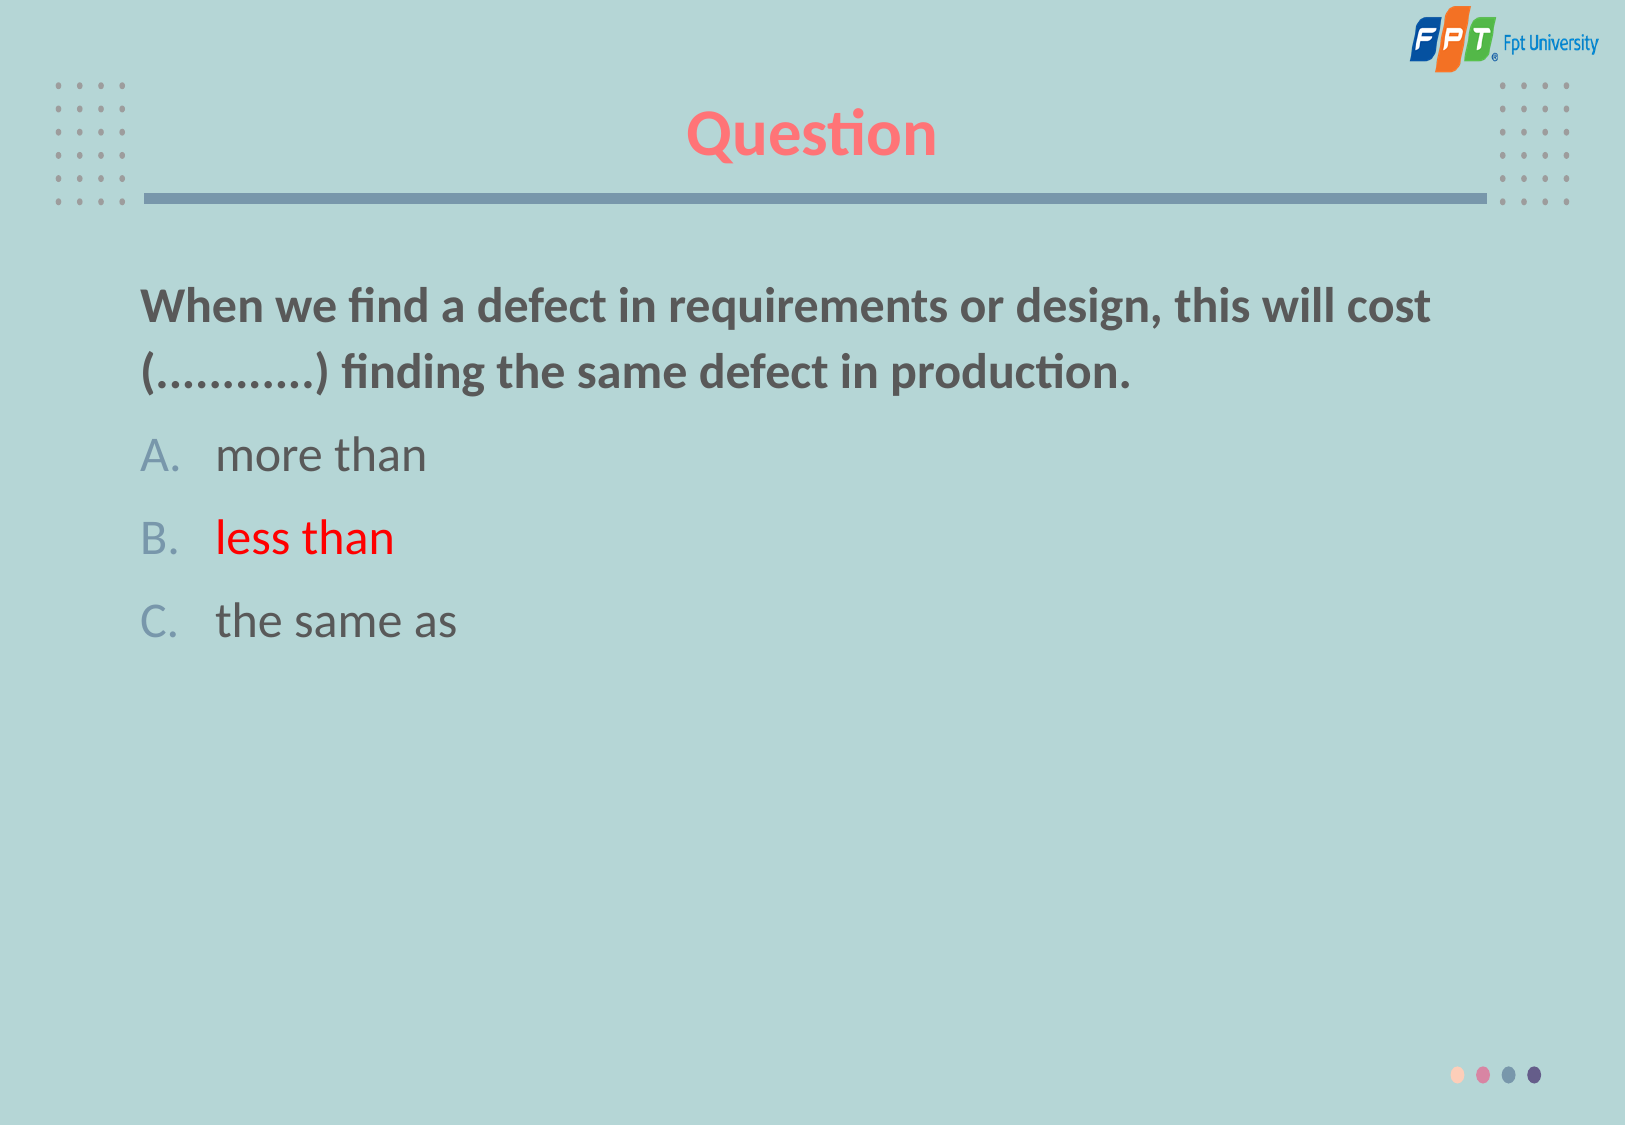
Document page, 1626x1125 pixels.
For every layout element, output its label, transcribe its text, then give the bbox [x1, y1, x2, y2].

picture [1383, 6, 1624, 88]
title Question [111, 60, 1514, 208]
list When we find a defect in requirements or design, this will cost (............) finding the same defect in production. more than less than the same as [125, 259, 1514, 1014]
